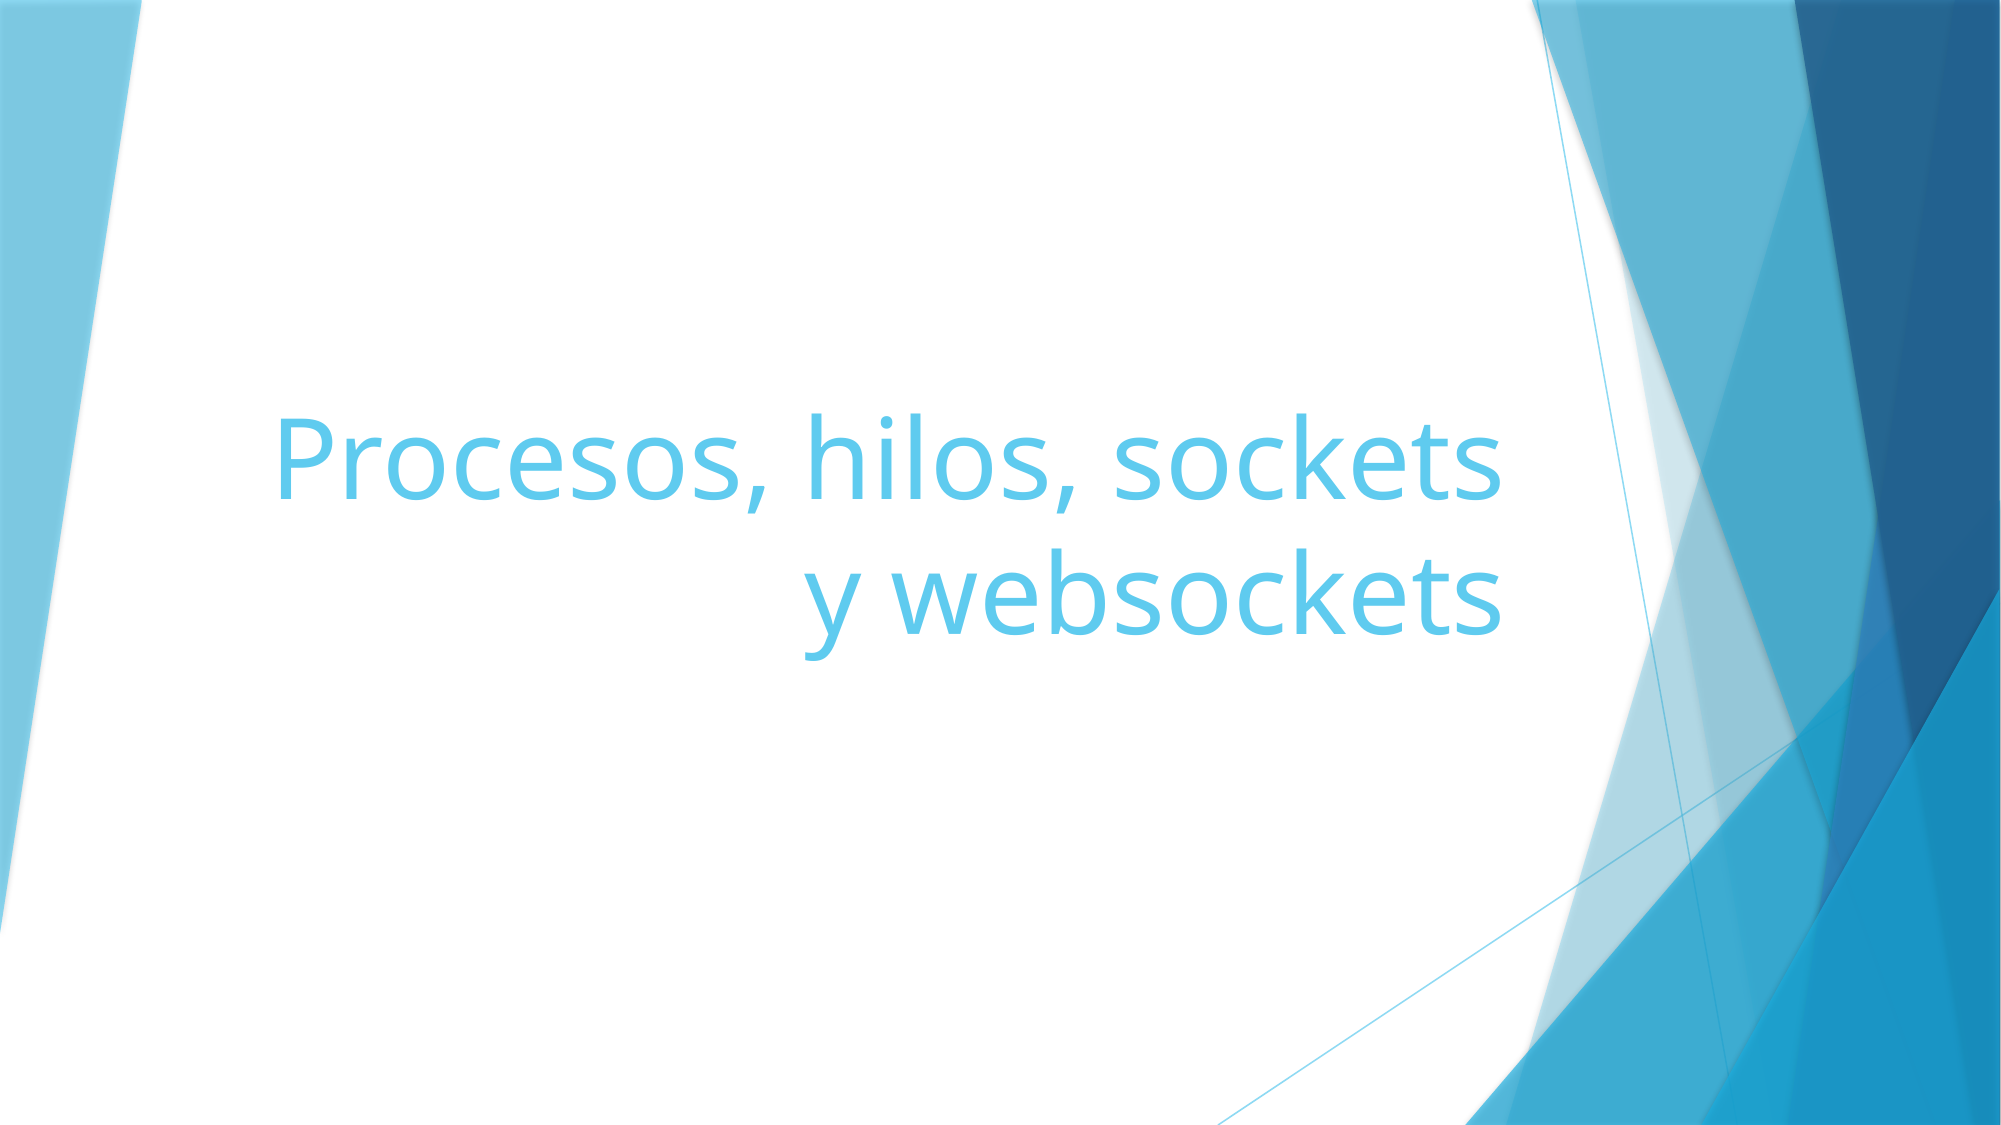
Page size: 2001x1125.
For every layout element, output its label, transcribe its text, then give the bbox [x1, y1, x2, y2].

title Procesos, hilos, sockets y websockets [247, 394, 1522, 665]
